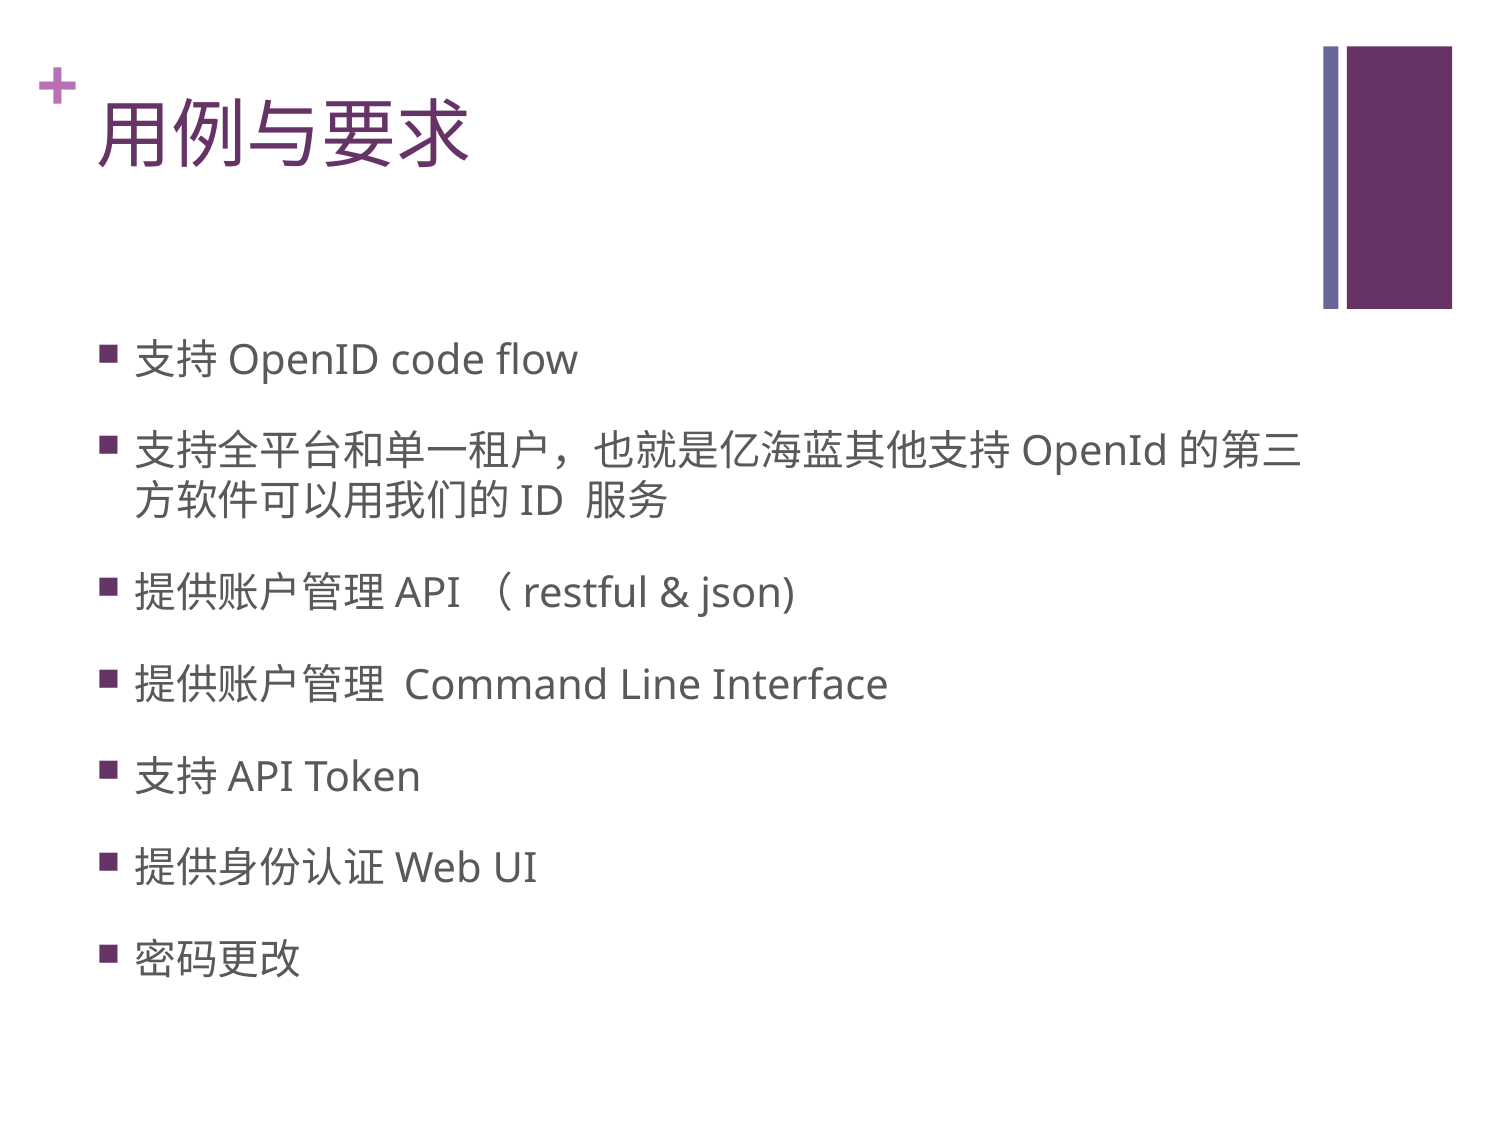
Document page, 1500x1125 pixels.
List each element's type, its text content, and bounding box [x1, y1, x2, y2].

title 用例与要求 [81, 79, 1322, 263]
list 支持OpenID code flow 支持全平台和单一租户，也就是亿海蓝其他支持OpenId的第三方软件可以用我们的ID 服务 提供账户管理API（restful & json) 提供账户管理 Command Line Interface 支持API Token 提供身份认证Web UI 密码更改 [81, 324, 1322, 1005]
